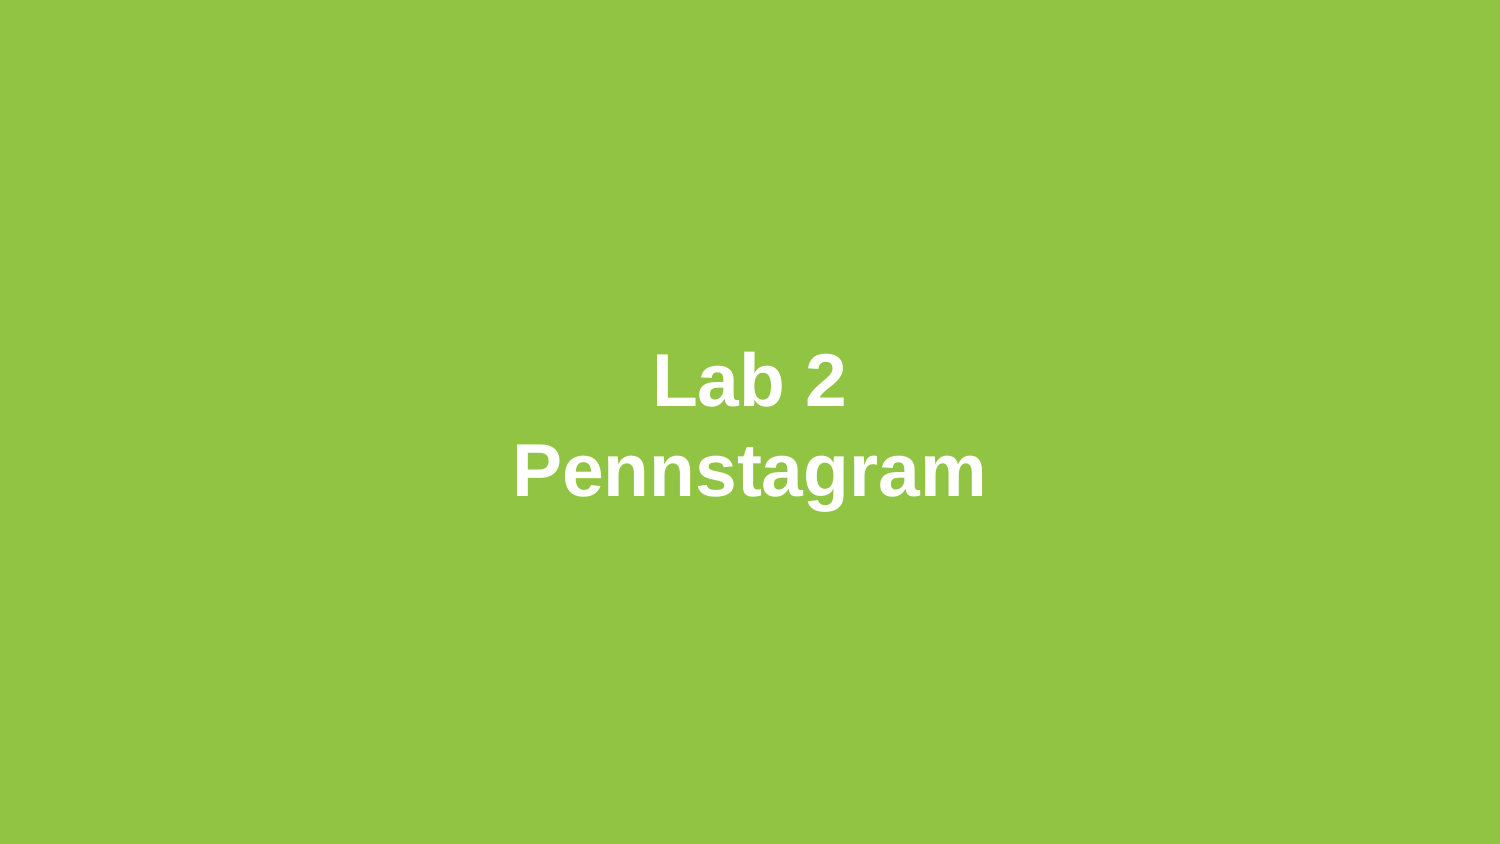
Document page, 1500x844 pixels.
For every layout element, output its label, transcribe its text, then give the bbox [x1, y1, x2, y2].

title Lab 2 Pennstagram [75, 351, 1425, 493]
